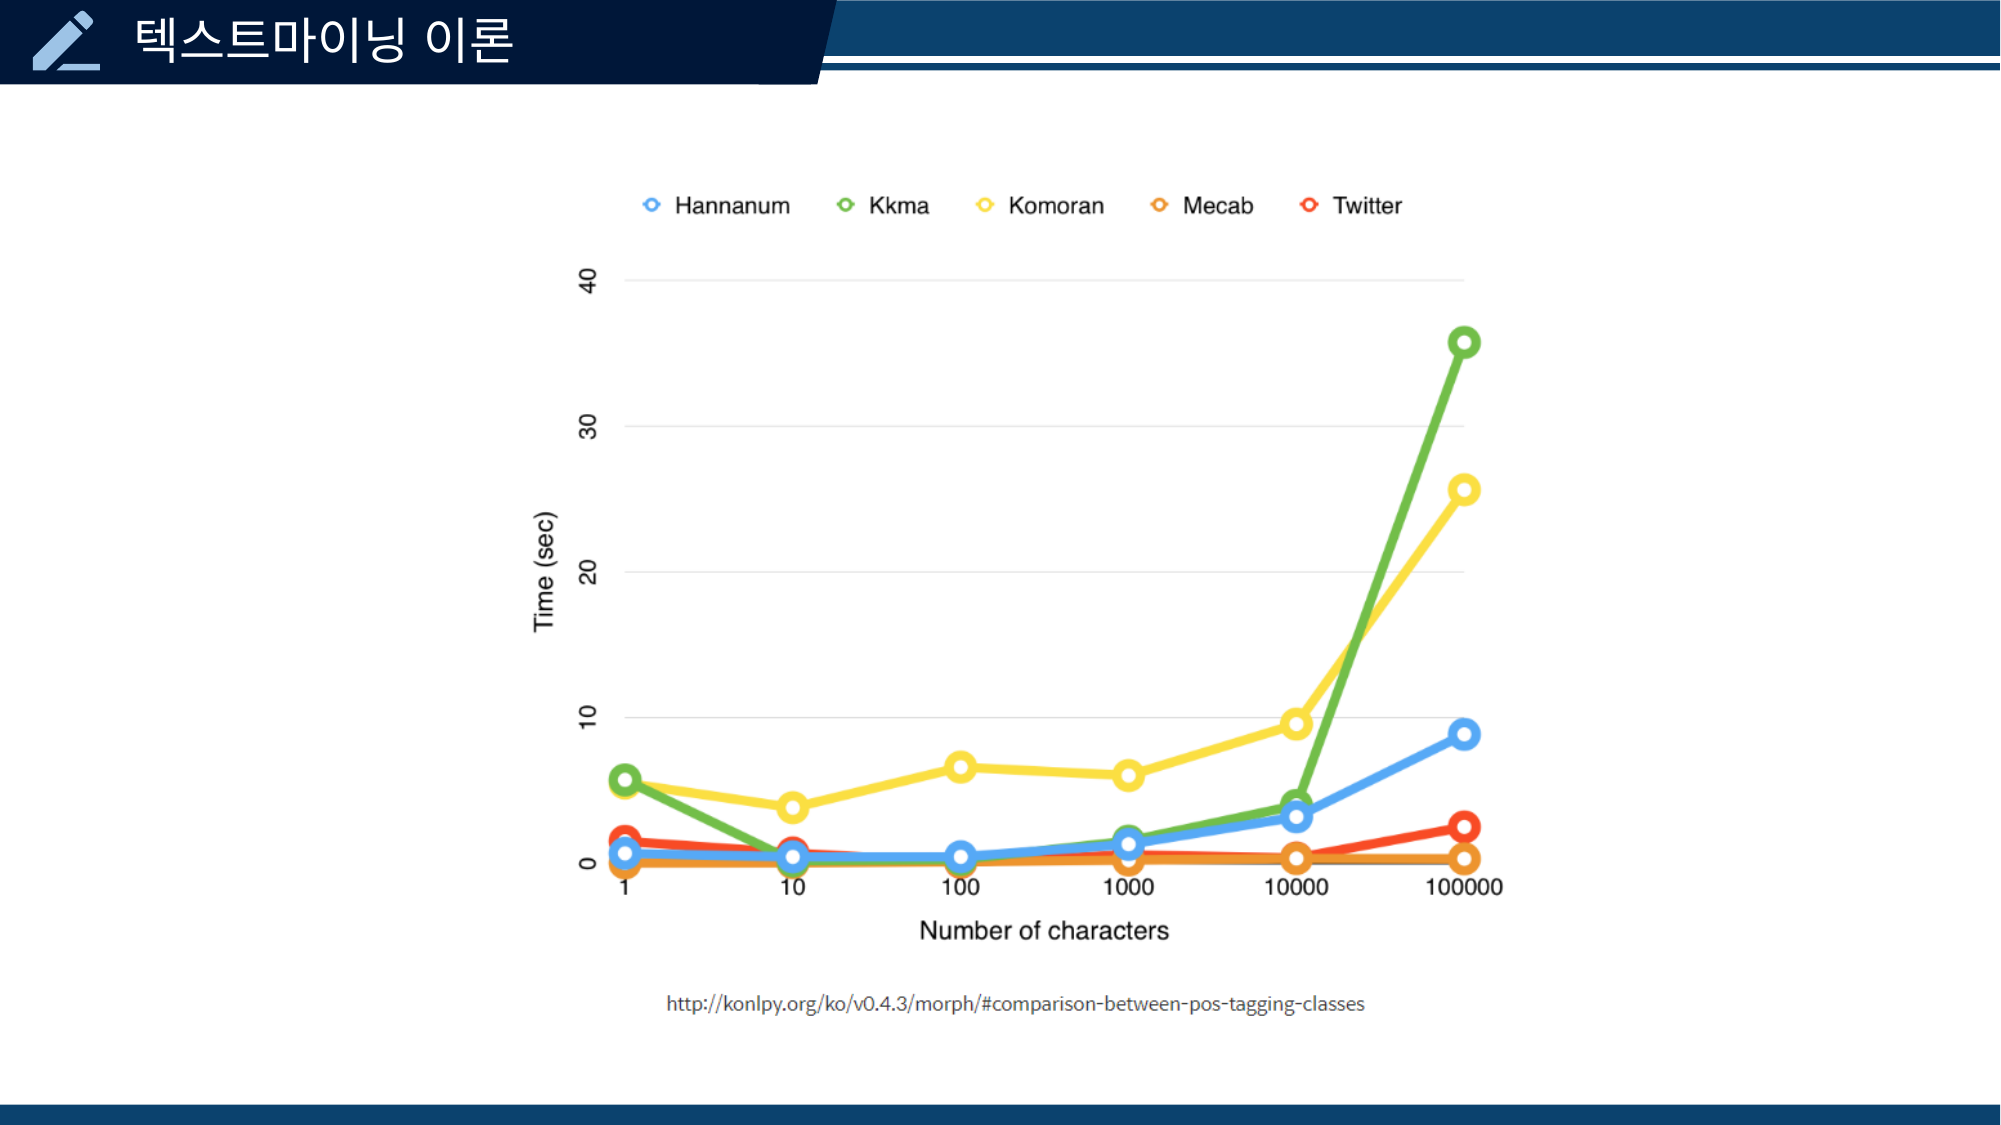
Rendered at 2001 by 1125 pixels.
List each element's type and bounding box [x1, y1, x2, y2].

picture [510, 189, 1535, 1034]
